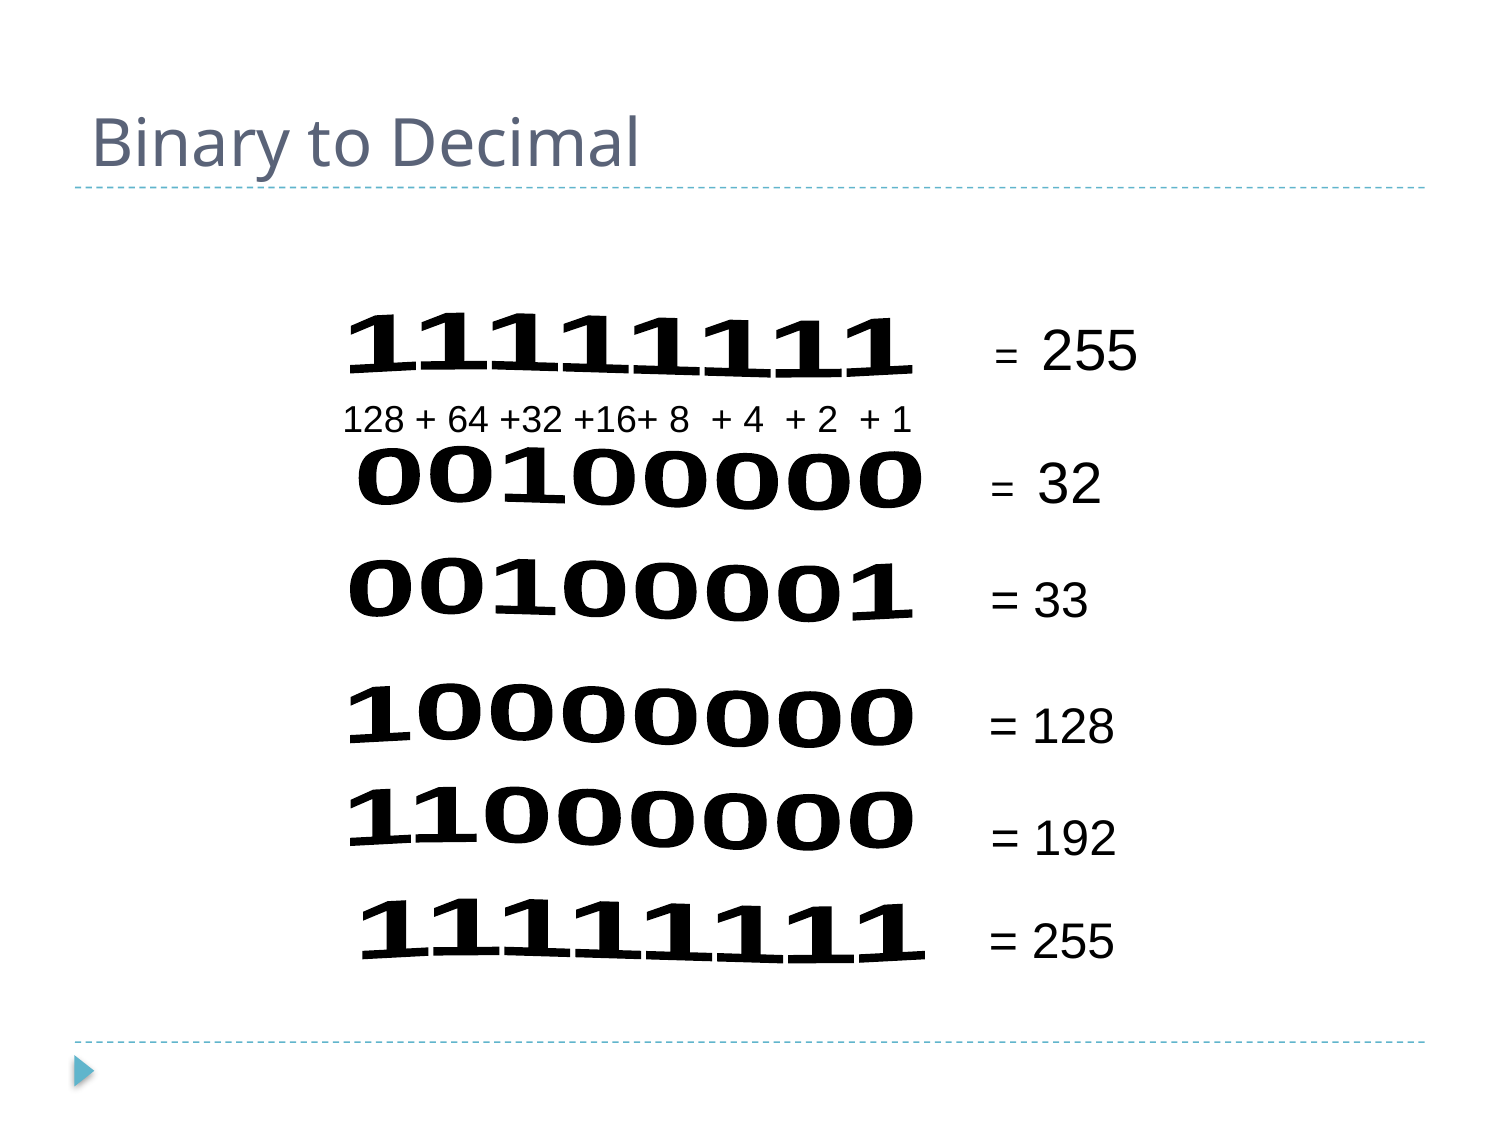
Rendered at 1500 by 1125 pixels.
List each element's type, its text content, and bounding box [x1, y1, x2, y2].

text_box = 32 [975, 437, 1130, 523]
text_box 128 + 64 +32 +16+ 8 + 4 + 2 + 1 [327, 387, 928, 448]
text_box = 192 [975, 797, 1133, 873]
title Binary to Decimal [74, 24, 1488, 188]
text_box = 255 [979, 304, 1166, 390]
text_box = 128 [973, 685, 1131, 761]
text_box = 33 [975, 560, 1105, 635]
text_box = 255 [973, 901, 1131, 976]
